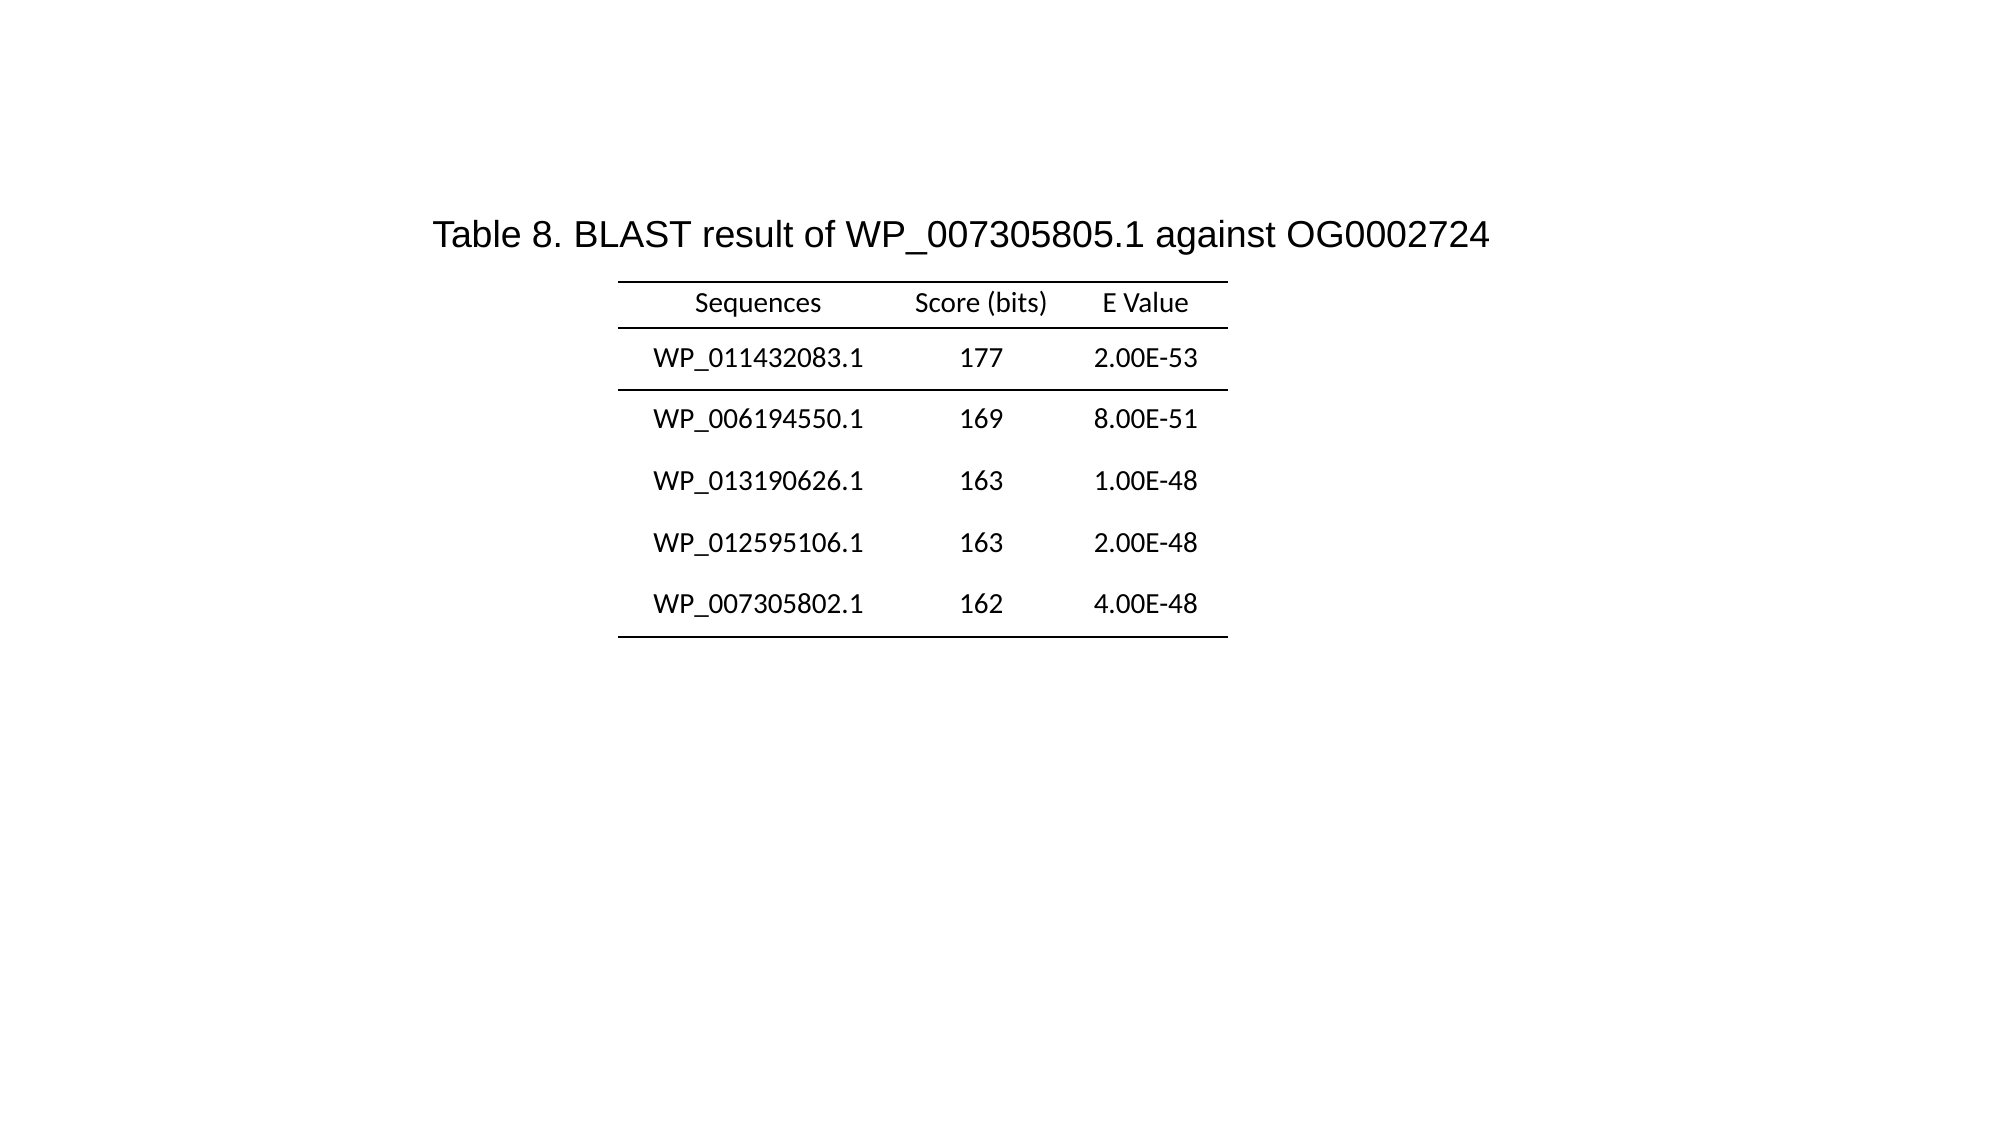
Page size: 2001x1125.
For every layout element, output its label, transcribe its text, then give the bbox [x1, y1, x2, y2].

table_cell WP_011432083.1 [618, 329, 899, 389]
table_cell 163 [899, 513, 1064, 575]
table_cell 177 [899, 329, 1064, 389]
table_cell WP_012595106.1 [618, 513, 899, 575]
table_cell 8.00E-51 [1064, 391, 1228, 452]
table_header E Value [1064, 283, 1228, 327]
table_header Score (bits) [899, 283, 1064, 327]
text_box Table 8. BLAST result of WP_007305805.1 against OG0002724 [417, 202, 1583, 263]
table_cell 1.00E-48 [1064, 452, 1228, 513]
table_cell 169 [899, 391, 1064, 452]
table_cell 163 [899, 452, 1064, 513]
table_cell 2.00E-48 [1064, 513, 1228, 575]
table_cell 162 [899, 575, 1064, 636]
table_header Sequences [618, 283, 899, 327]
table_cell WP_007305802.1 [618, 575, 899, 636]
table_cell WP_013190626.1 [618, 452, 899, 513]
table_cell 4.00E-48 [1064, 575, 1228, 636]
table_cell 2.00E-53 [1064, 329, 1228, 389]
table_cell WP_006194550.1 [618, 391, 899, 452]
